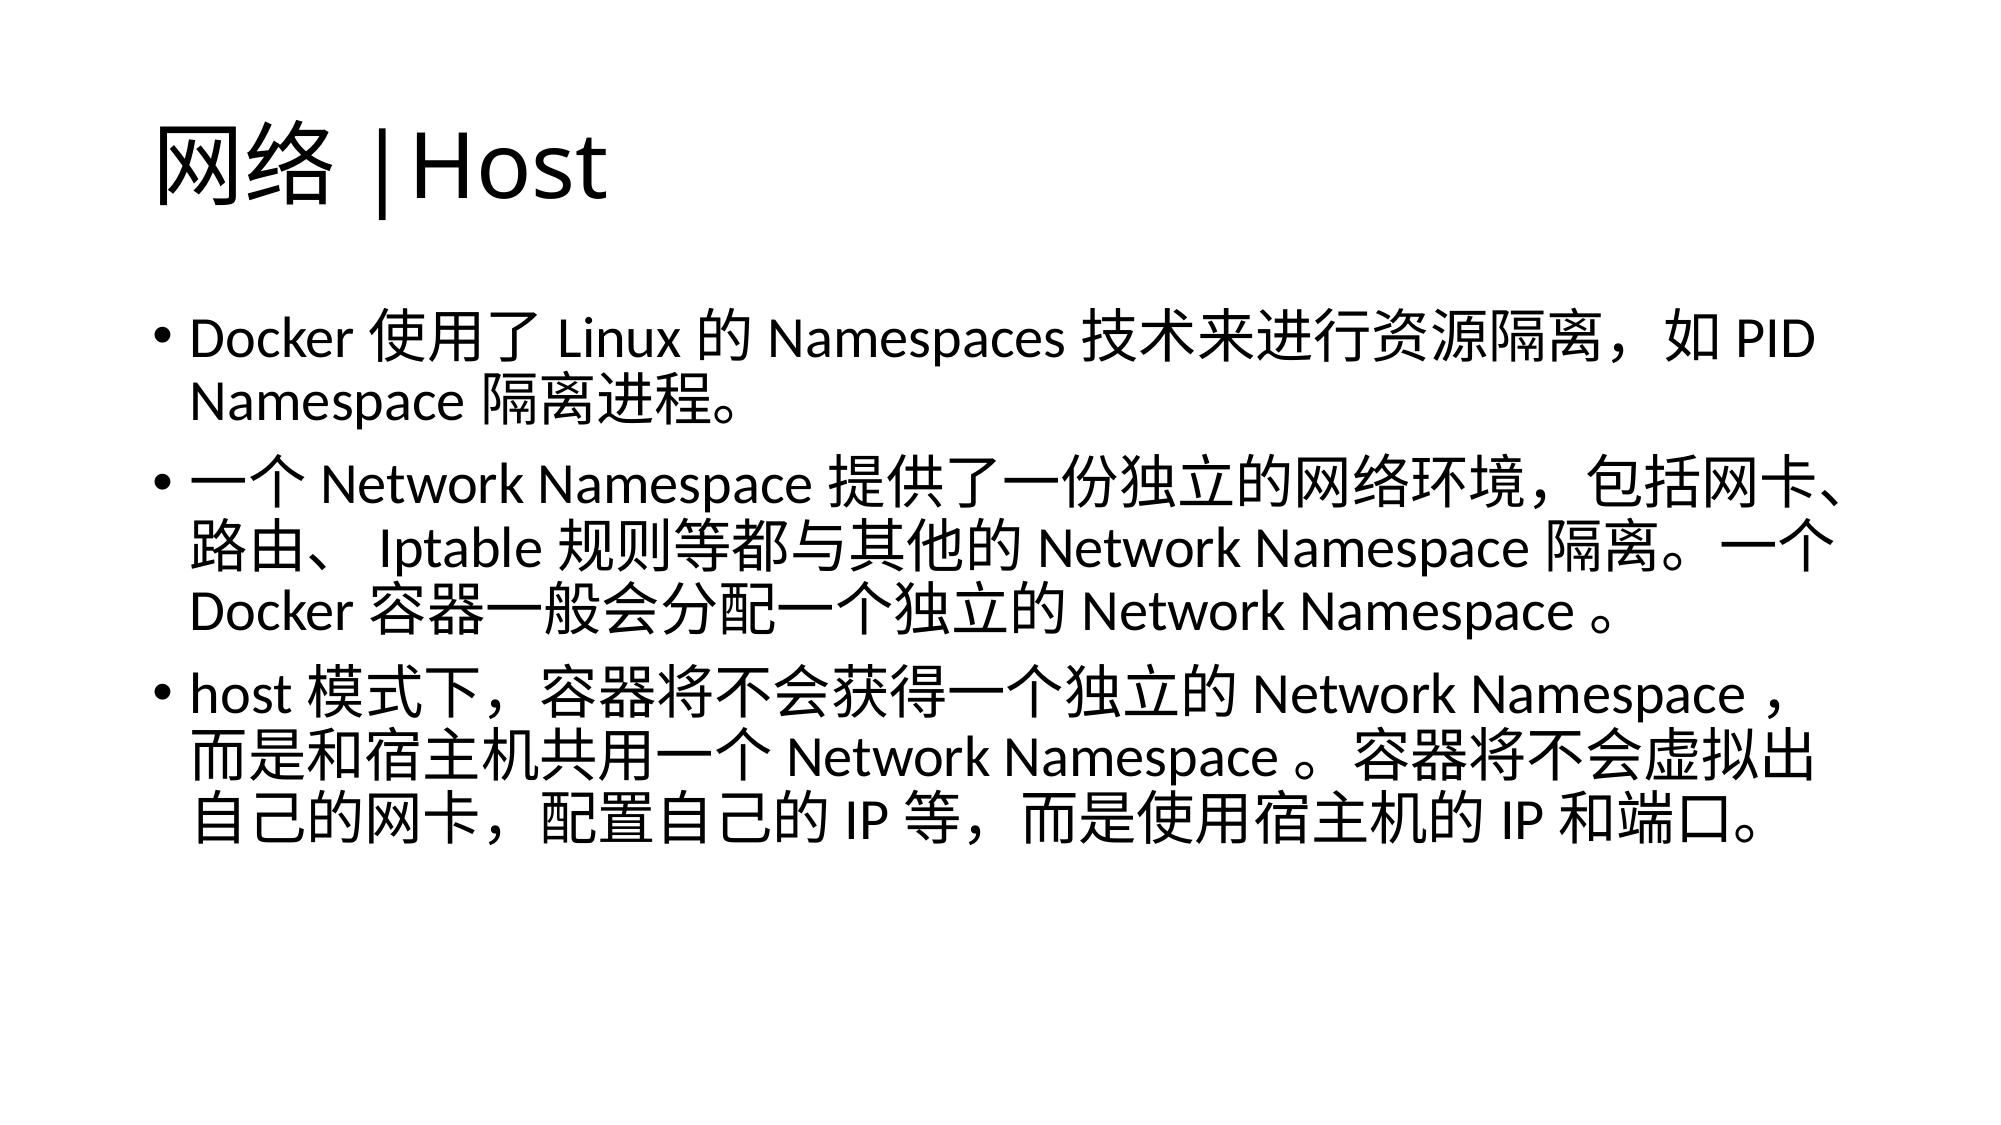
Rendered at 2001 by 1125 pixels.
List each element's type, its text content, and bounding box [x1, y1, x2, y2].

list Docker使用了Linux的Namespaces技术来进行资源隔离，如PID Namespace隔离进程。 一个Network Namespace提供了一份独立的网络环境，包括网卡、路由、Iptable规则等都与其他的Network Namespace隔离。一个Docker容器一般会分配一个独立的Network Namespace。 host模式下，容器将不会获得一个独立的Network Namespace，而是和宿主机共用一个Network Namespace。容器将不会虚拟出自己的网卡，配置自己的IP等，而是使用宿主机的IP和端口。 [137, 299, 1863, 1014]
title 网络|Host [137, 59, 1863, 278]
